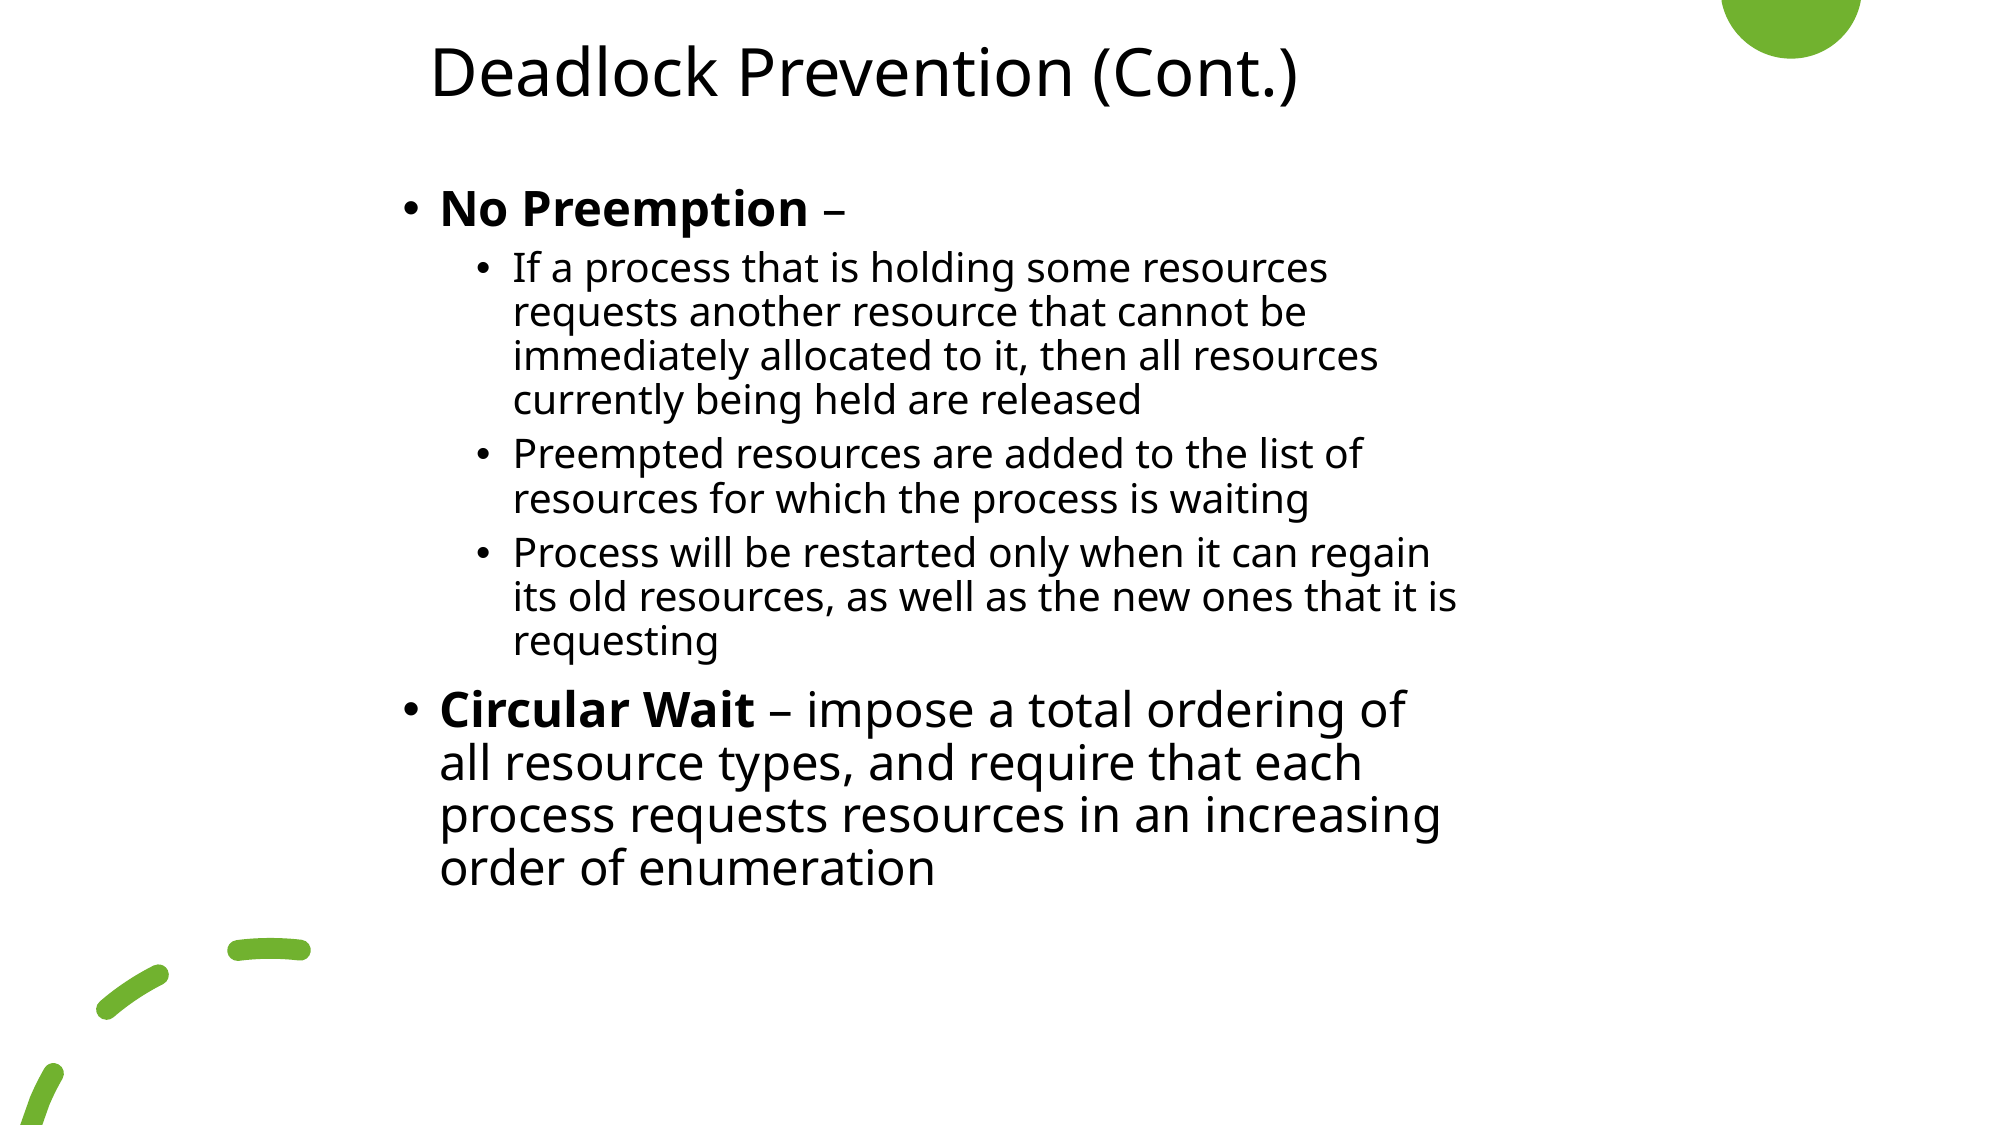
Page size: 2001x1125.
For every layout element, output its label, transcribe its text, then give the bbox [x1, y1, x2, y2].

title Deadlock Prevention (Cont.) [414, 27, 1675, 122]
list No Preemption – If a process that is holding some resources requests another resource that cannot be immediately allocated to it, then all resources currently being held are released Preempted resources are added to the list of resources for which the process is waiting Process will be restarted only when it can regain its old resources, as well as the new ones that it is requesting Circular Wait – impose a total ordering of all resource types, and require that each process requests resources in an increasing order of enumeration [387, 176, 1488, 906]
